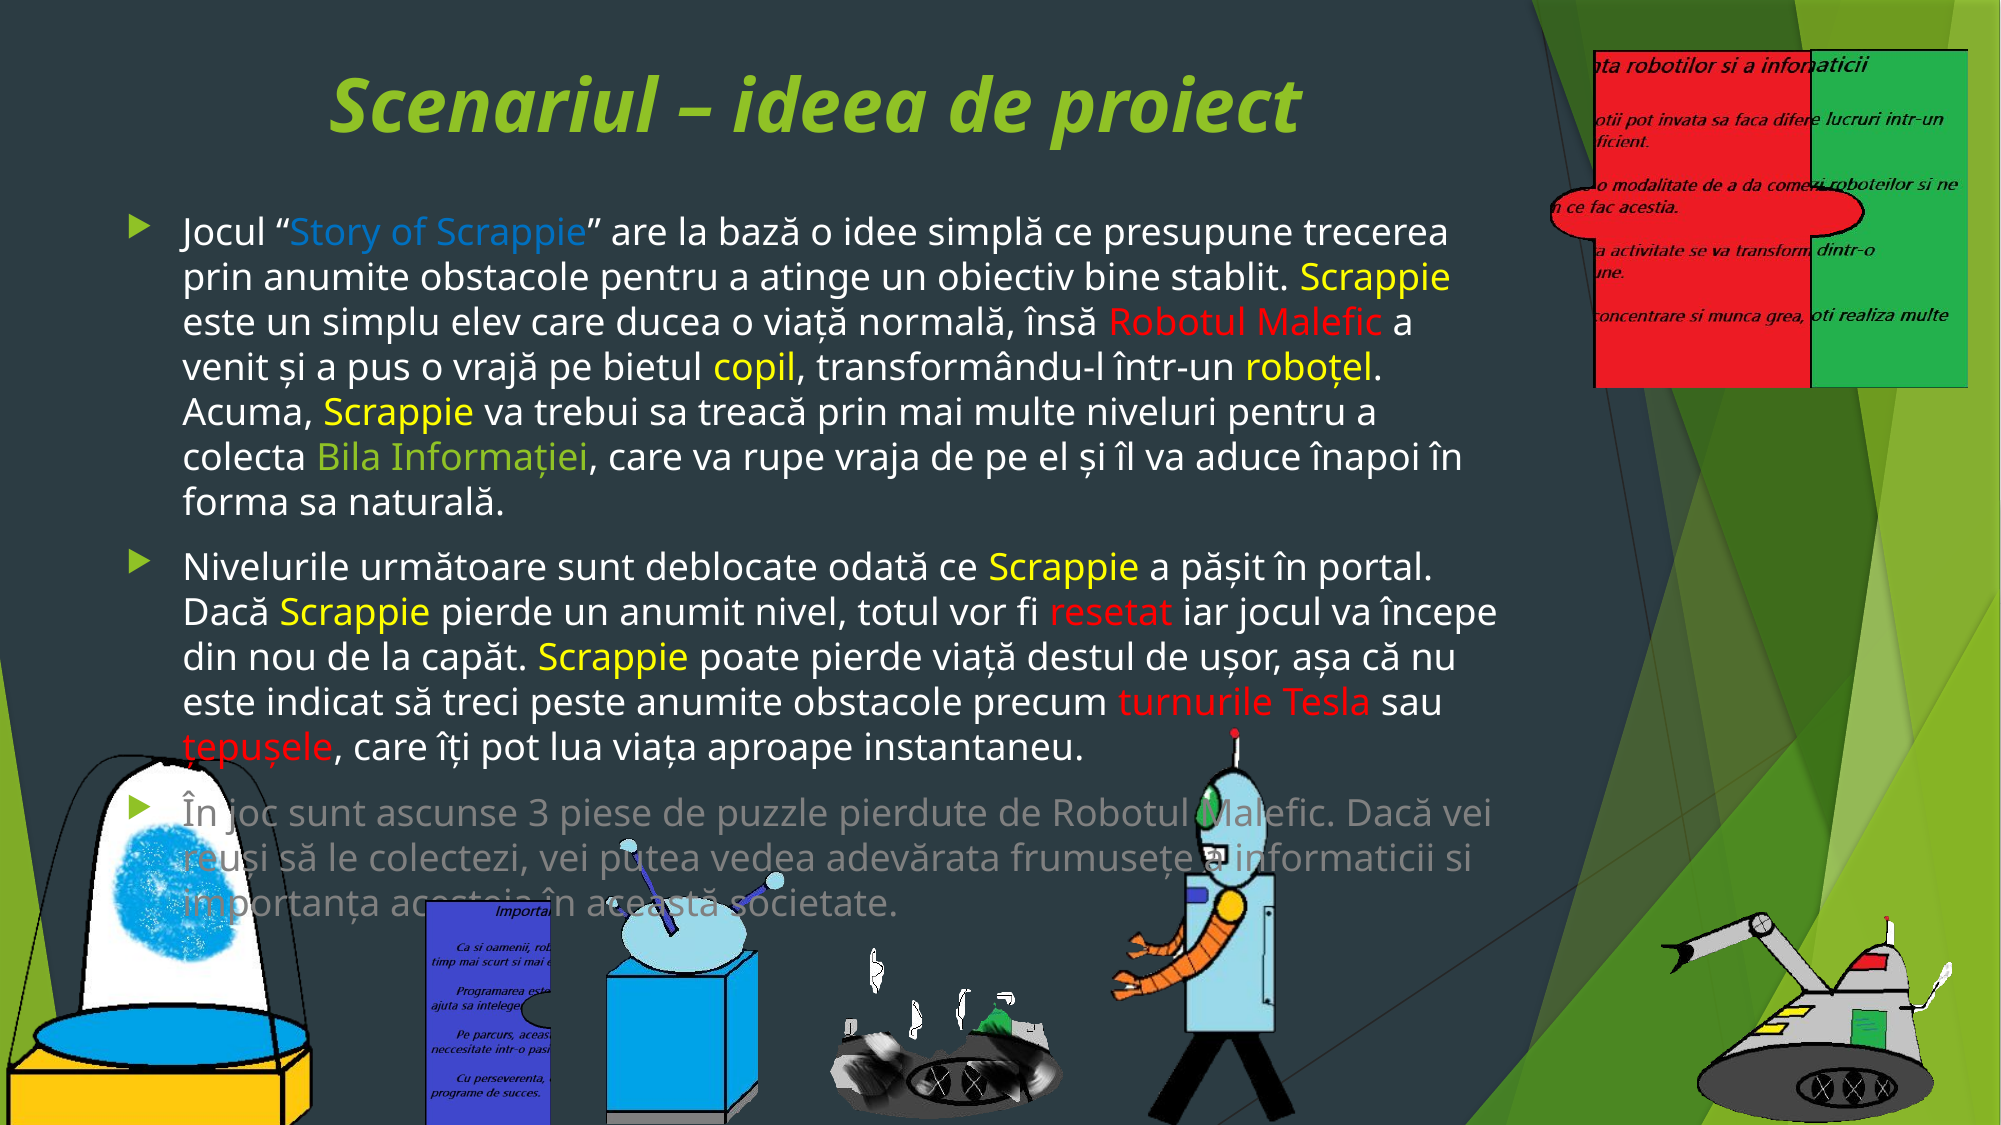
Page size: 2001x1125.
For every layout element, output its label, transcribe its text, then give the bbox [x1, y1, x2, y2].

picture [1549, 49, 1968, 389]
title Scenariul – ideea de proiect [111, 50, 1522, 200]
picture [1098, 719, 1300, 1125]
picture [1661, 908, 1952, 1125]
picture [0, 653, 318, 1125]
list Jocul “Story of Scrappie” are la bază o idee simplă ce presupune trecerea prin anumite obstacole pentru a atinge un obiectiv bine stablit. Scrappie este un simplu elev care ducea o viață normală, însă Robotul Malefic a venit și a pus o vrajă pe bietul copil, transformându-l într-un roboțel. Acuma, Scrappie va trebui sa treacă prin mai multe niveluri pentru a colecta Bila Informației, care va rupe vraja de pe el și îl va aduce înapoi în forma sa naturală. Nivelurile următoare sunt deblocate odată ce Scrappie a pășit în portal. Dacă Scrappie pierde un anumit nivel, totul vor fi resetat iar jocul va începe din nou de la capăt. Scrappie poate pierde viață destul de ușor, așa că nu este indicat să treci peste anumite obstacole precum turnurile Tesla sau țepușele, care îți pot lua viața aproape instantaneu. În joc sunt ascunse 3 piese de puzzle pierdute de Robotul Malefic. Dacă vei reuși să le colectezi, vei putea vedea adevărata frumusețe a informaticii si importanța acesteia în această societate. [111, 200, 1522, 962]
picture [421, 673, 1089, 1125]
